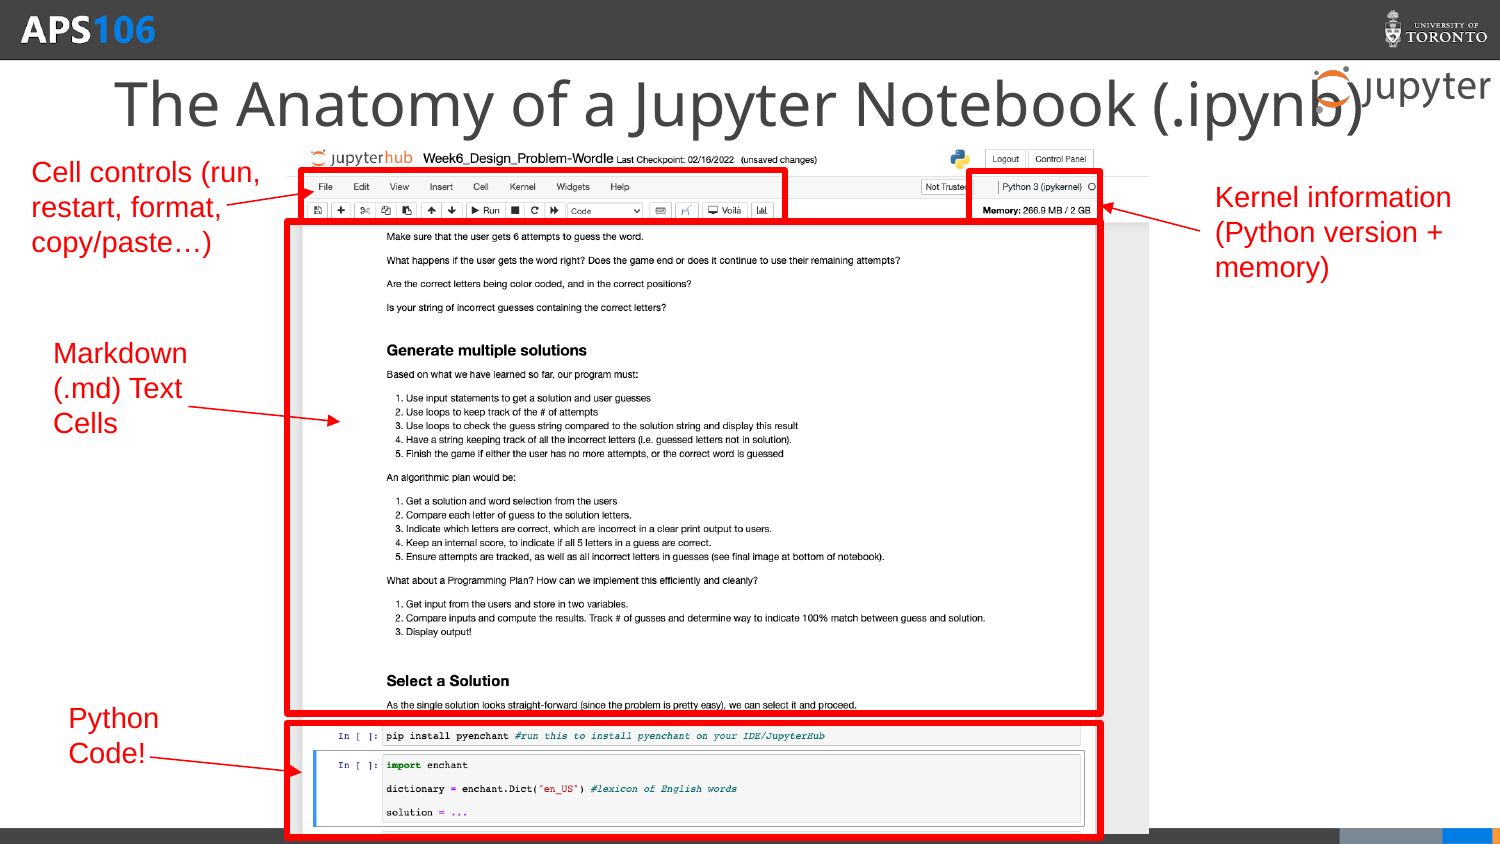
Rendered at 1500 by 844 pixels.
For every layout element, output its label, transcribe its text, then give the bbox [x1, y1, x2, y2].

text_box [226, 191, 315, 206]
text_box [188, 406, 341, 423]
picture [0, 0, 1500, 844]
text_box Python Code! [53, 692, 257, 777]
text_box Kernel information (Python version + memory) [1200, 171, 1478, 291]
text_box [1100, 204, 1201, 232]
title The Anatomy of a Jupyter Notebook (.ipynb) [103, 66, 1397, 148]
text_box Markdown (.md) Text Cells [38, 327, 242, 447]
text_box Cell controls (run, restart, format, copy/paste…) [16, 145, 285, 266]
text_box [149, 756, 303, 773]
